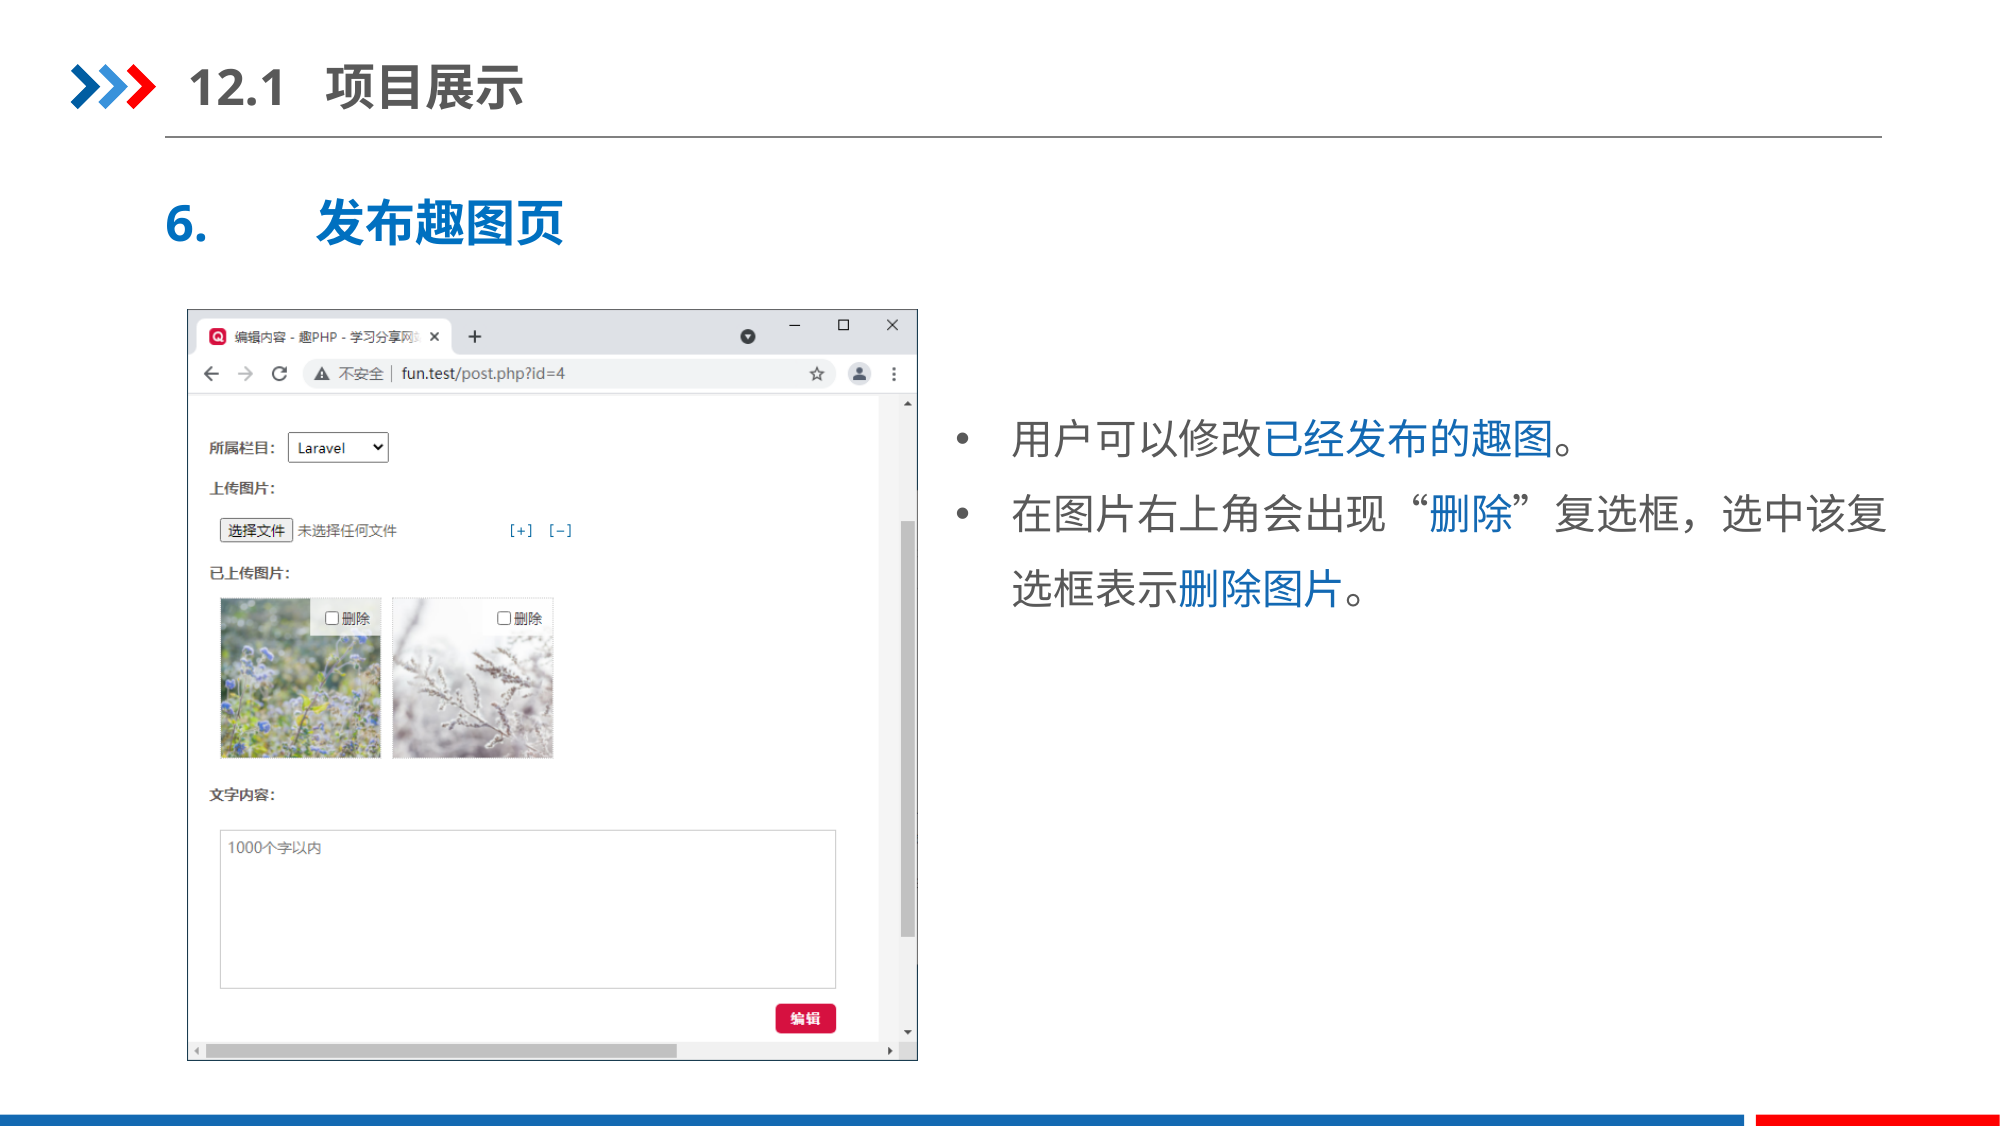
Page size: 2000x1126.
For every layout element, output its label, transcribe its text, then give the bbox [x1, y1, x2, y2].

text_box 12.1 项目展示 [187, 43, 827, 127]
text_box 6. 发布趣图页 [150, 184, 808, 259]
picture [187, 309, 918, 1061]
text_box 用户可以修改已经发布的趣图。 在图片右上角会出现“删除”复选框，选中该复选框表示删除图片。 [940, 380, 1933, 696]
